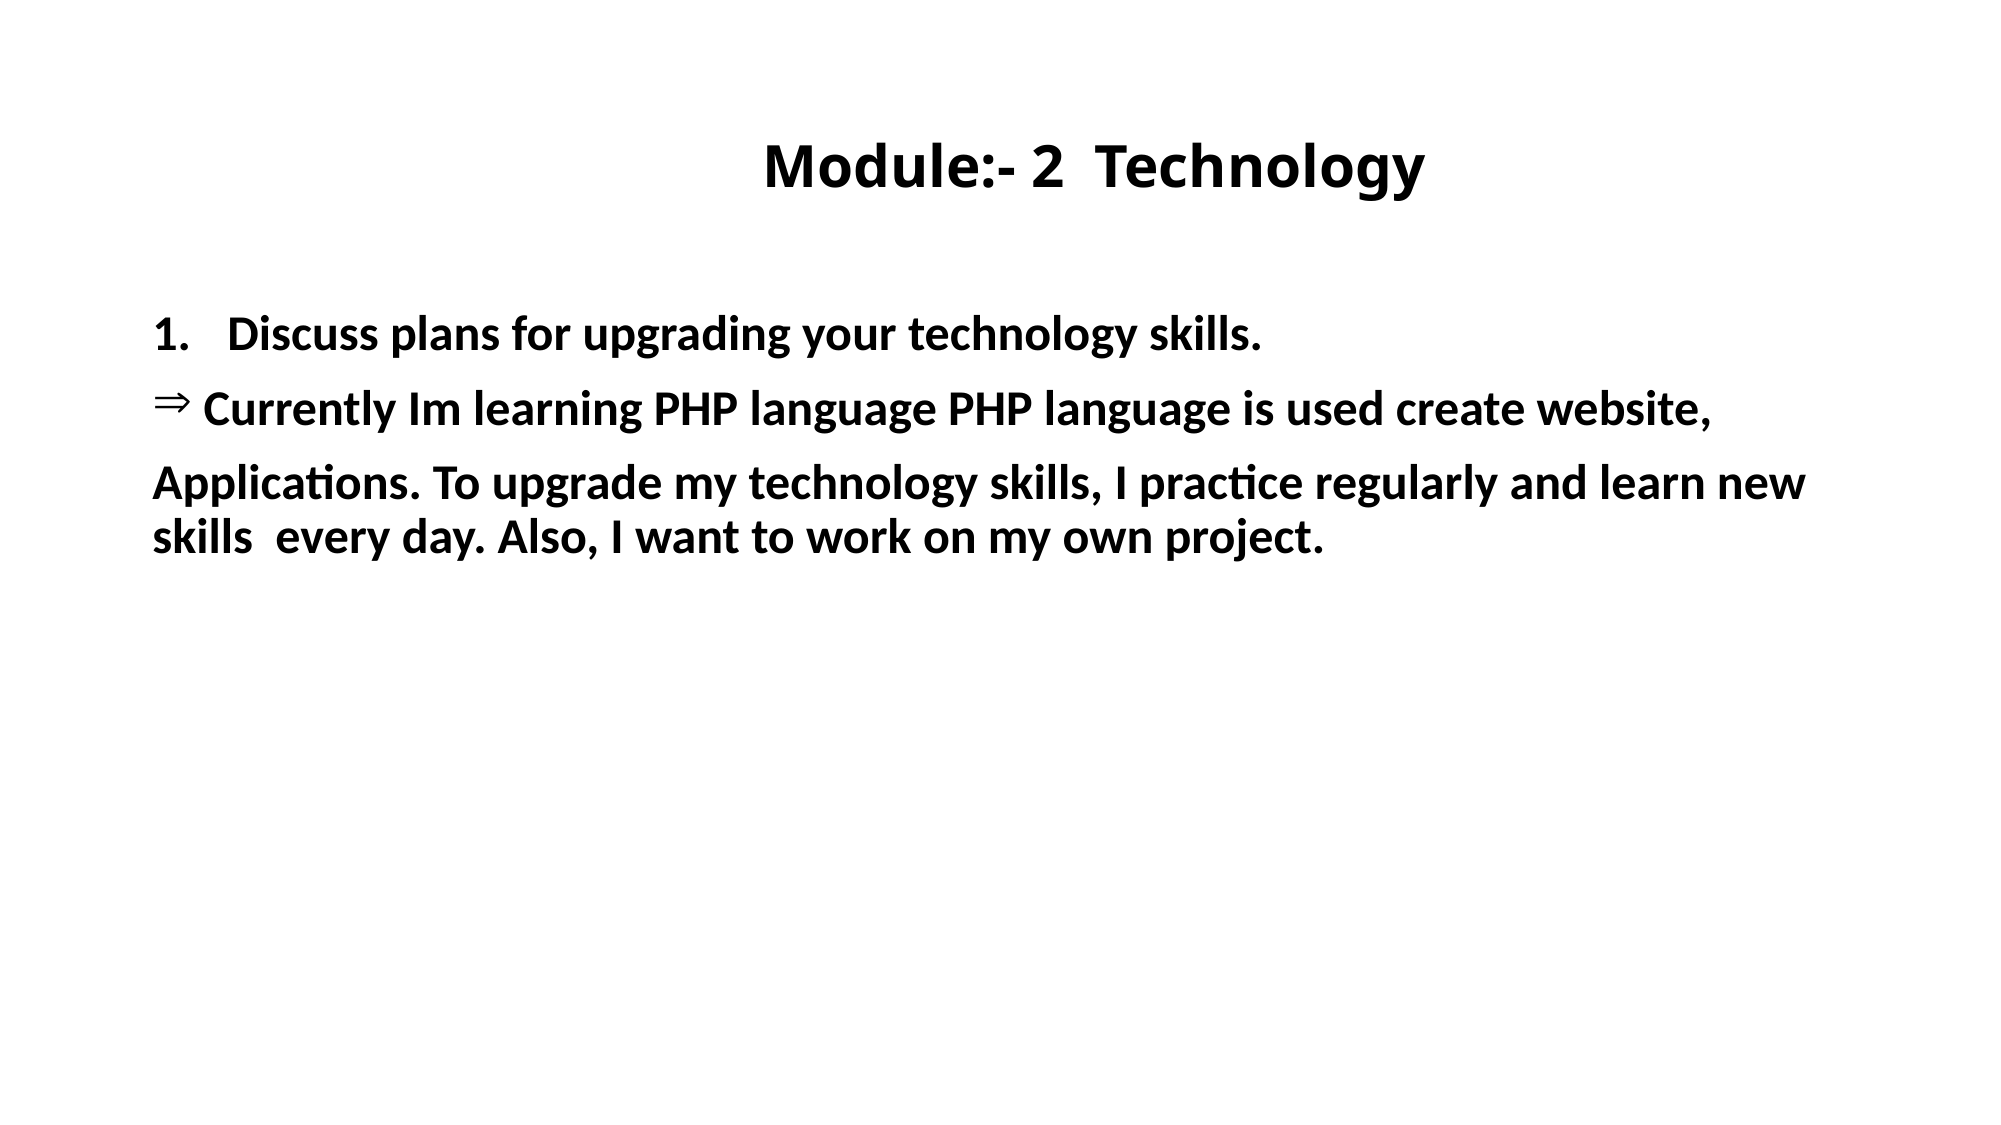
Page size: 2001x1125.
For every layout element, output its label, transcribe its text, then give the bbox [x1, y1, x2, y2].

title Module:- 2 Technology [137, 59, 1863, 278]
list Discuss plans for upgrading your technology skills. Currently Im learning PHP language PHP language is used create website, Applications. To upgrade my technology skills, I practice regularly and learn new skills every day. Also, I want to work on my own project. [137, 299, 1863, 1014]
